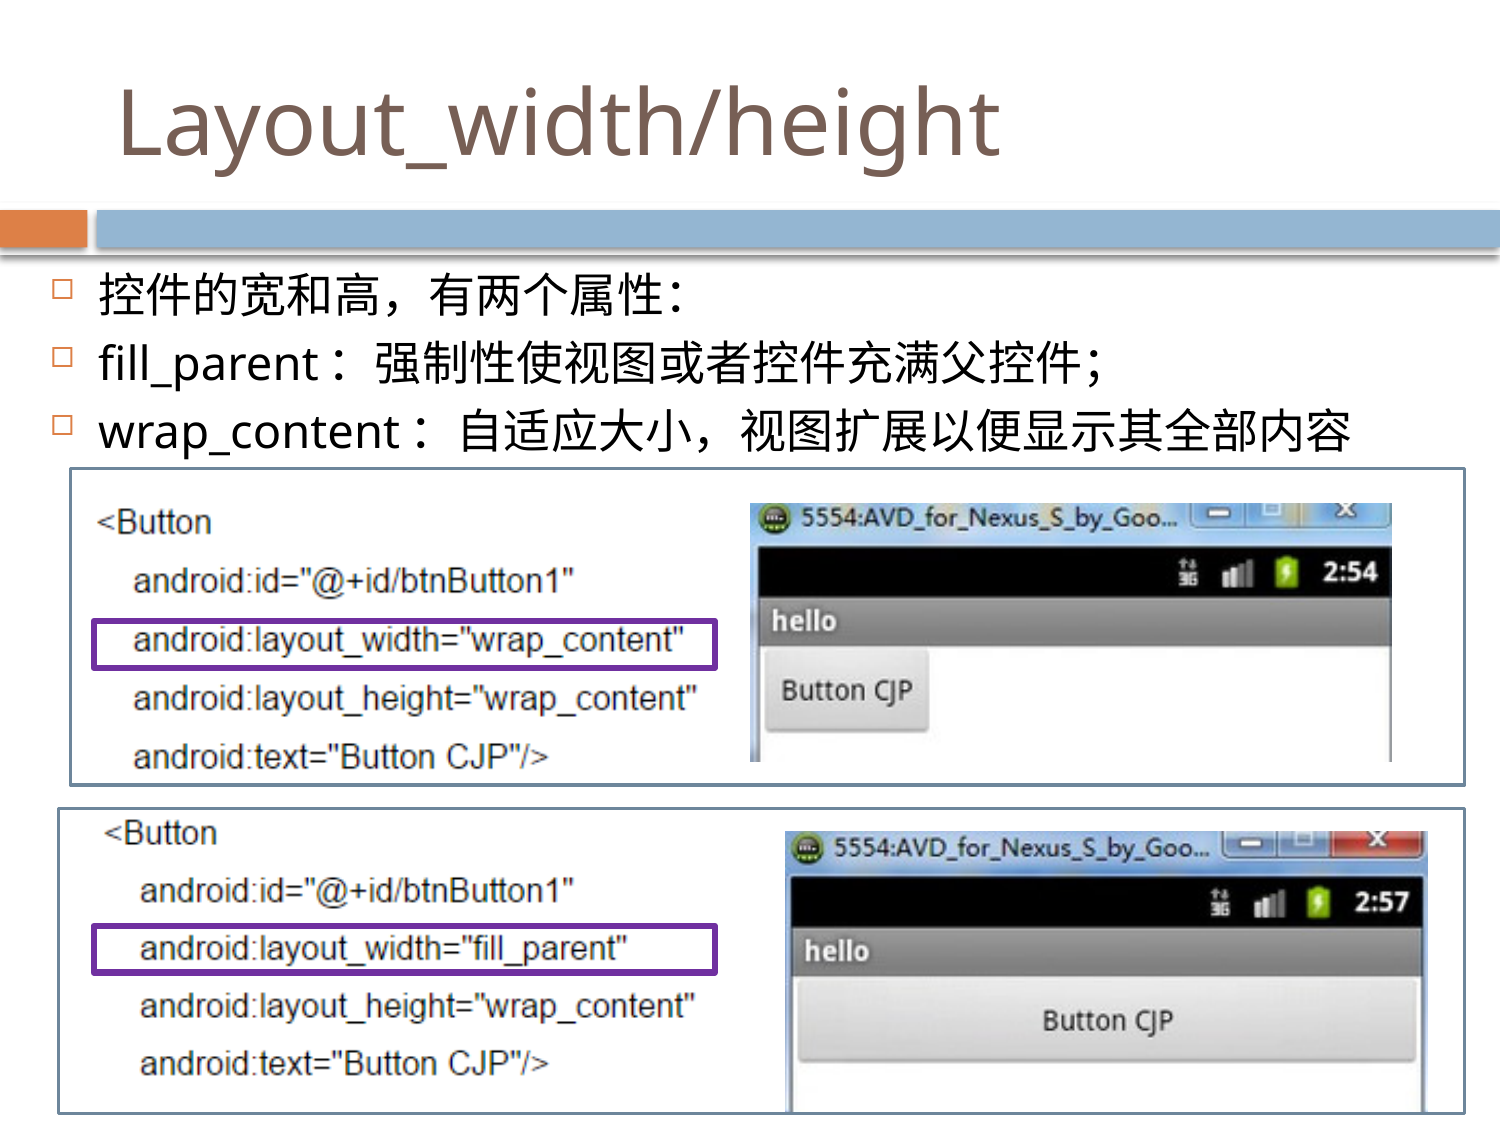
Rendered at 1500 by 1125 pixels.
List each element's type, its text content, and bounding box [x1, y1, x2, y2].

picture [93, 808, 704, 1091]
list 控件的宽和高，有两个属性： fill_parent：强制性使视图或者控件充满父控件； wrap_content：自适应大小，视图扩展以便显示其全部内容 [35, 257, 1500, 469]
picture [749, 503, 1392, 762]
text_box [57, 807, 1466, 1115]
text_box [69, 467, 1466, 787]
picture [784, 831, 1428, 1114]
picture [96, 503, 704, 786]
title Layout_width/height [100, 37, 1438, 200]
